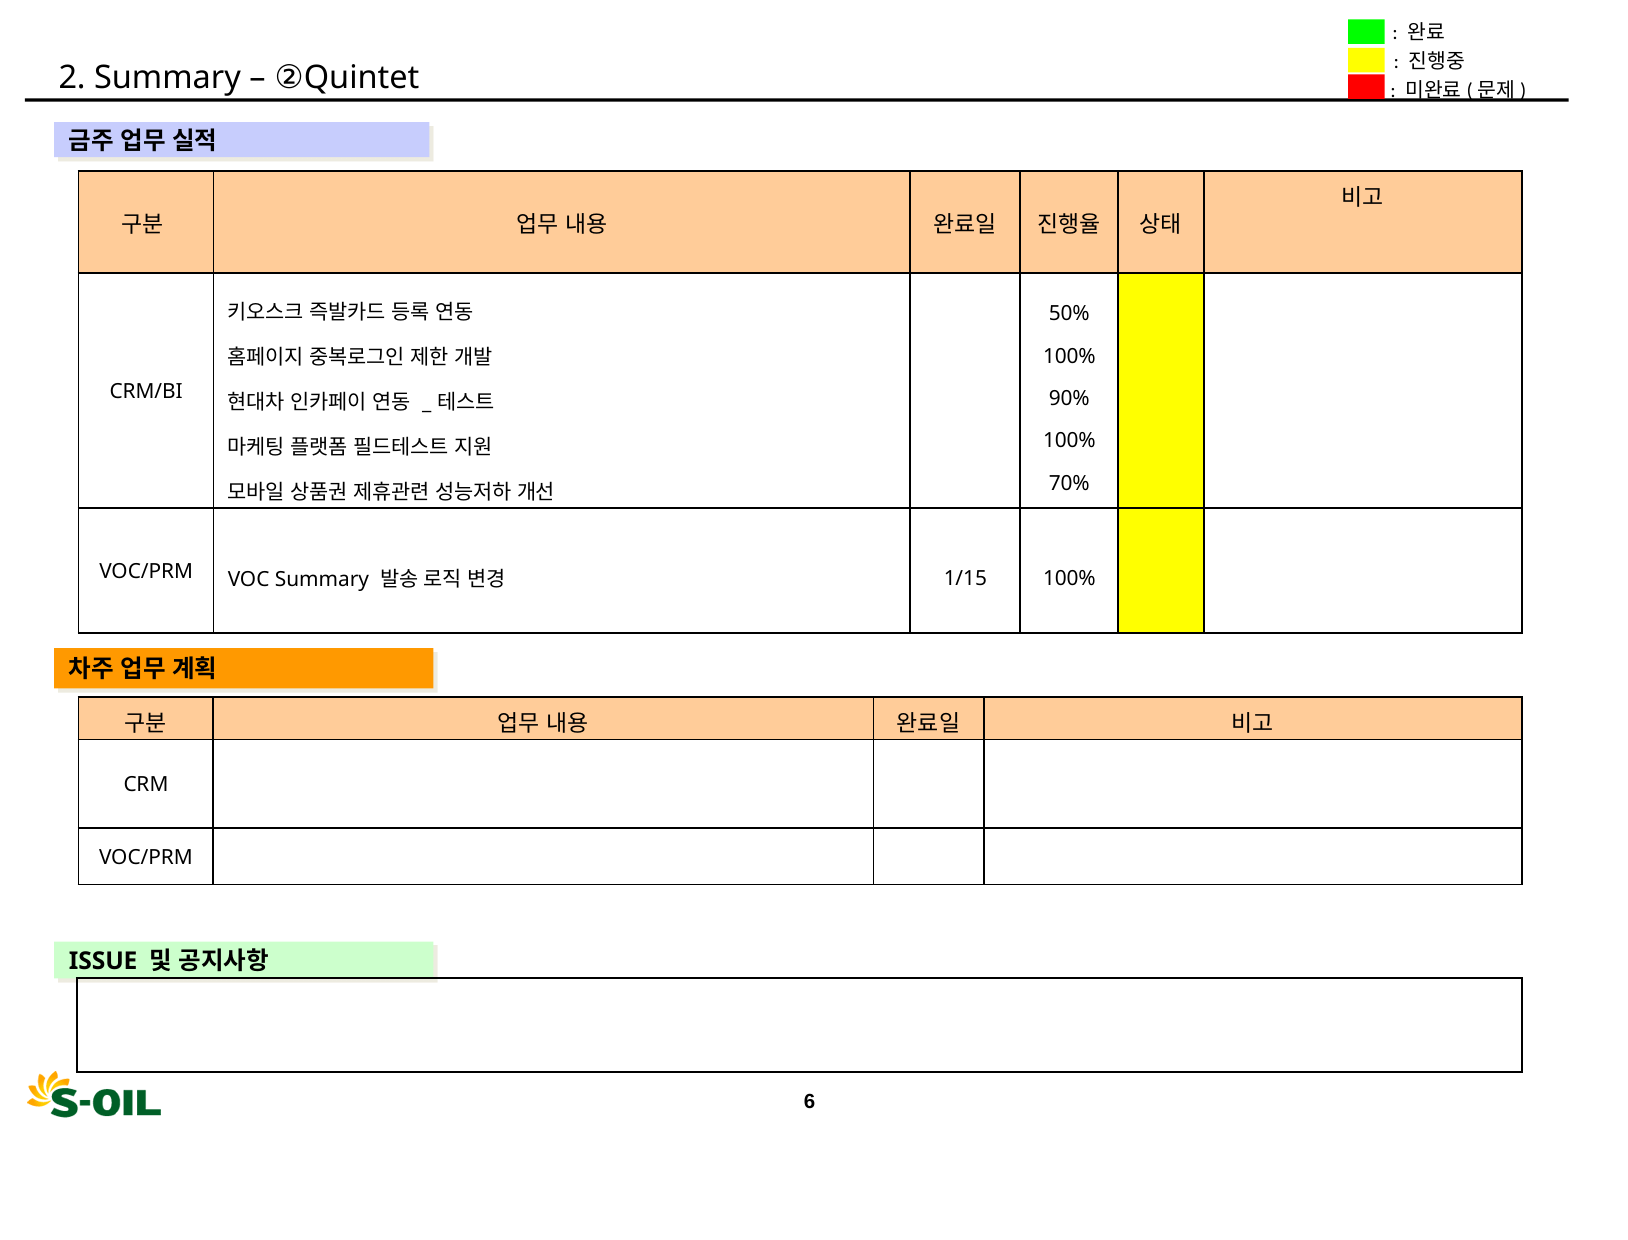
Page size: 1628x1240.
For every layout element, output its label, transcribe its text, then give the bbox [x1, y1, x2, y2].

table_header 구분 [79, 172, 213, 272]
text_box 2. Summary – ②Quintet [43, 48, 1302, 103]
text_box 금주 업무 실적 [54, 122, 430, 158]
table_header 완료일 [874, 698, 983, 739]
table_cell [985, 829, 1521, 884]
table_cell [874, 829, 983, 884]
text_box 차주 업무 계획 [54, 648, 434, 689]
table_cell [874, 740, 983, 827]
table_cell [985, 740, 1521, 827]
table_cell 키오스크 즉발카드 등록 연동 홈페이지 중복로그인 제한 개발 현대차 인카페이 연동 _테스트 마케팅 플랫폼 필드테스트 지원 모바일 상품권 제휴관련 성능저하 개선 [214, 274, 909, 507]
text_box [1347, 11, 1523, 110]
table_header 비고 [985, 698, 1521, 739]
table_cell CRM/BI [79, 274, 213, 507]
table_header [78, 979, 1521, 1071]
table_cell [1119, 274, 1203, 507]
table_header 진행율 [1021, 172, 1117, 272]
table_cell [1205, 509, 1521, 632]
table_cell [1205, 274, 1521, 507]
table_cell VOC Summary 발송 로직 변경 [214, 509, 909, 632]
table_header 상태 [1119, 172, 1203, 272]
table_header 구분 [79, 698, 212, 739]
table_cell [1119, 509, 1203, 632]
table_cell [911, 274, 1019, 507]
text_box ISSUE 및 공지사항 [54, 941, 434, 979]
table_header 업무 내용 [214, 698, 873, 739]
table_cell CRM [79, 740, 212, 827]
table_header 업무 내용 [214, 172, 909, 272]
table_cell [214, 829, 873, 884]
table_cell VOC/PRM [79, 509, 213, 632]
table_cell 1/15 [911, 509, 1019, 632]
table_header 완료일 [911, 172, 1019, 272]
table_cell 100% [1021, 509, 1117, 632]
table_cell 50% 100% 90% 100% 70% [1021, 274, 1117, 507]
table_cell [214, 740, 873, 827]
table_cell VOC/PRM [79, 829, 212, 884]
table_header 비고 [1205, 172, 1521, 272]
